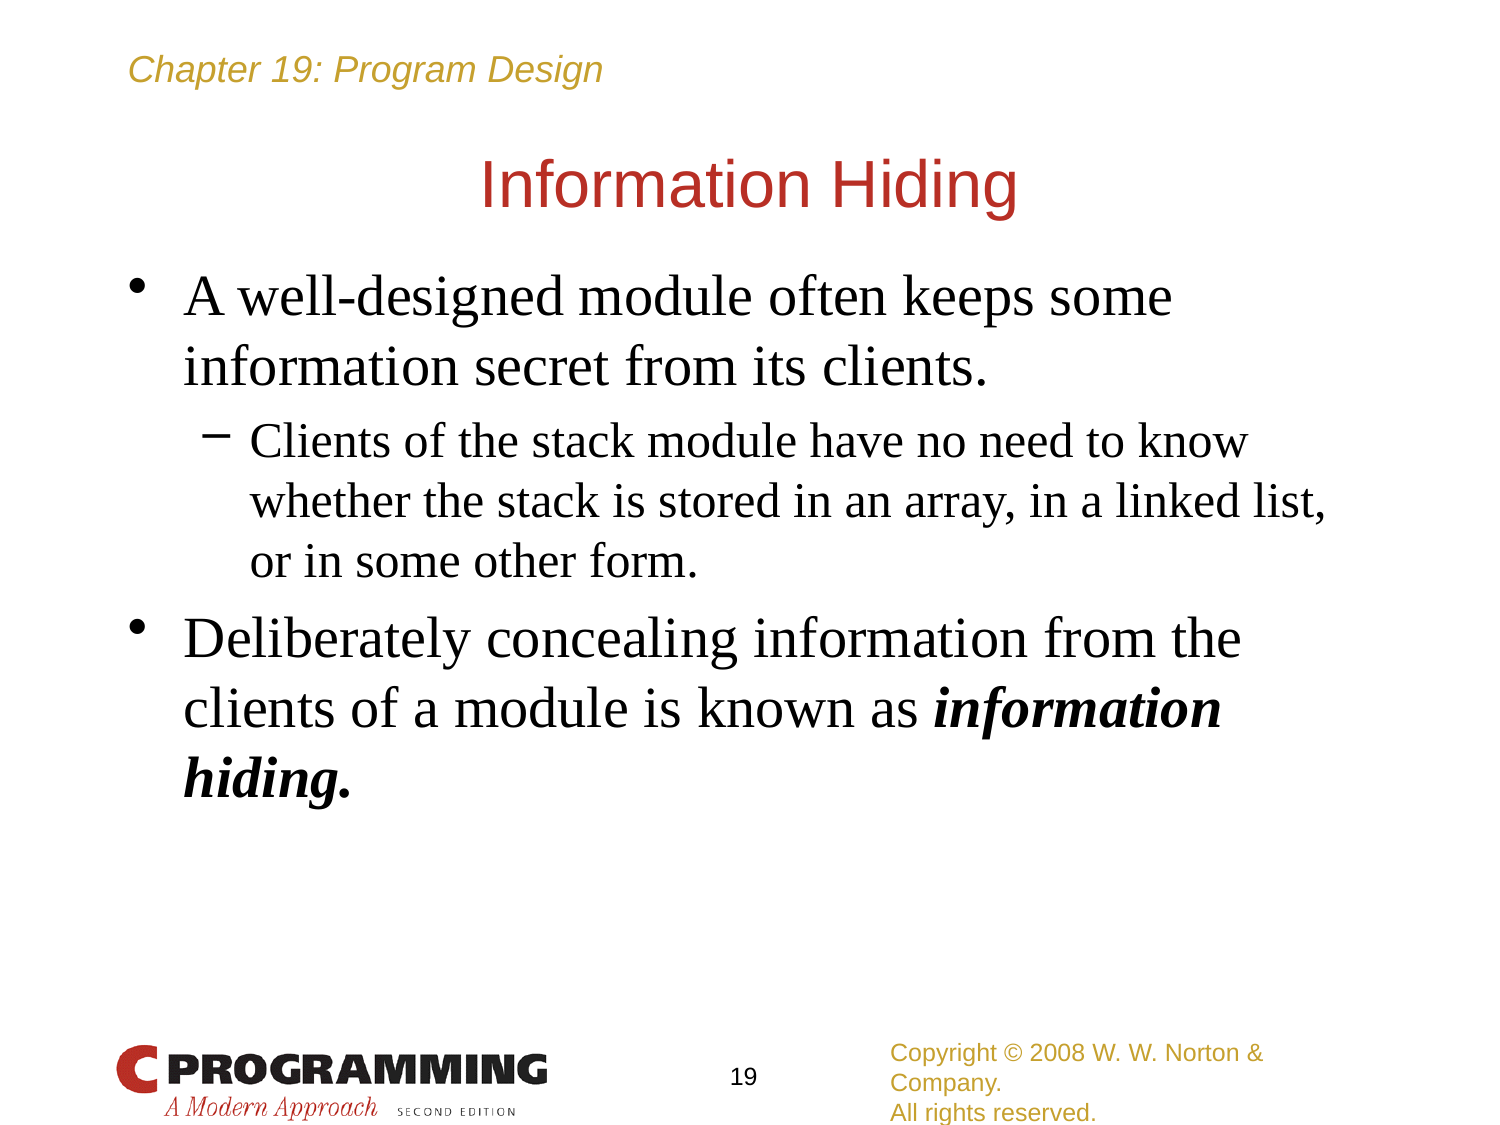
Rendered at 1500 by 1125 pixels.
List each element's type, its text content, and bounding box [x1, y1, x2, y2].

list A well-designed module often keeps some information secret from its clients. Clients of the stack module have no need to know whether the stack is stored in an array, in a linked list, or in some other form. Deliberately concealing information from the clients of a module is known as information hiding. [112, 249, 1388, 1038]
title Information Hiding [112, 125, 1388, 238]
slide_number 19 [687, 1049, 801, 1101]
footer Copyright © 2008 W. W. Norton & Company. All rights reserved. [874, 1043, 1388, 1119]
picture [112, 1041, 550, 1123]
